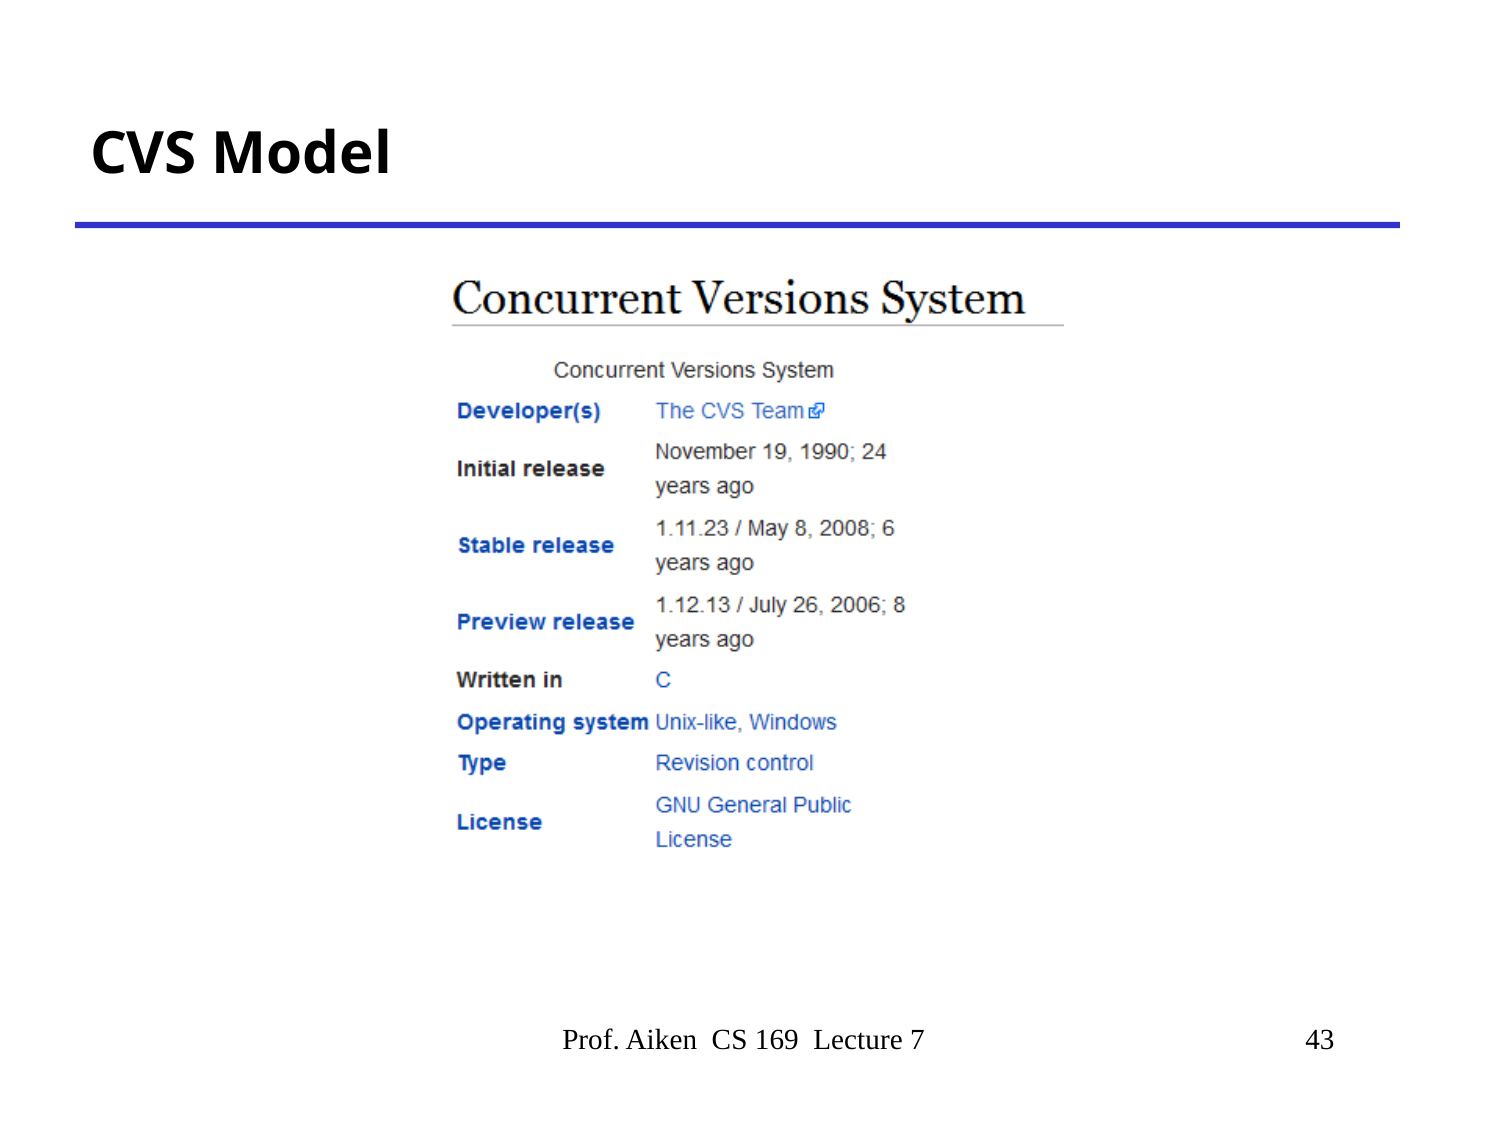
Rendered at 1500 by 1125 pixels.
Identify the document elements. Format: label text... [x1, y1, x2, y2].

title CVS Model [75, 75, 1400, 225]
slide_number 43 [1037, 1012, 1350, 1088]
footer Prof. Aiken CS 169 Lecture 7 [462, 1012, 1025, 1088]
picture [435, 270, 1064, 855]
